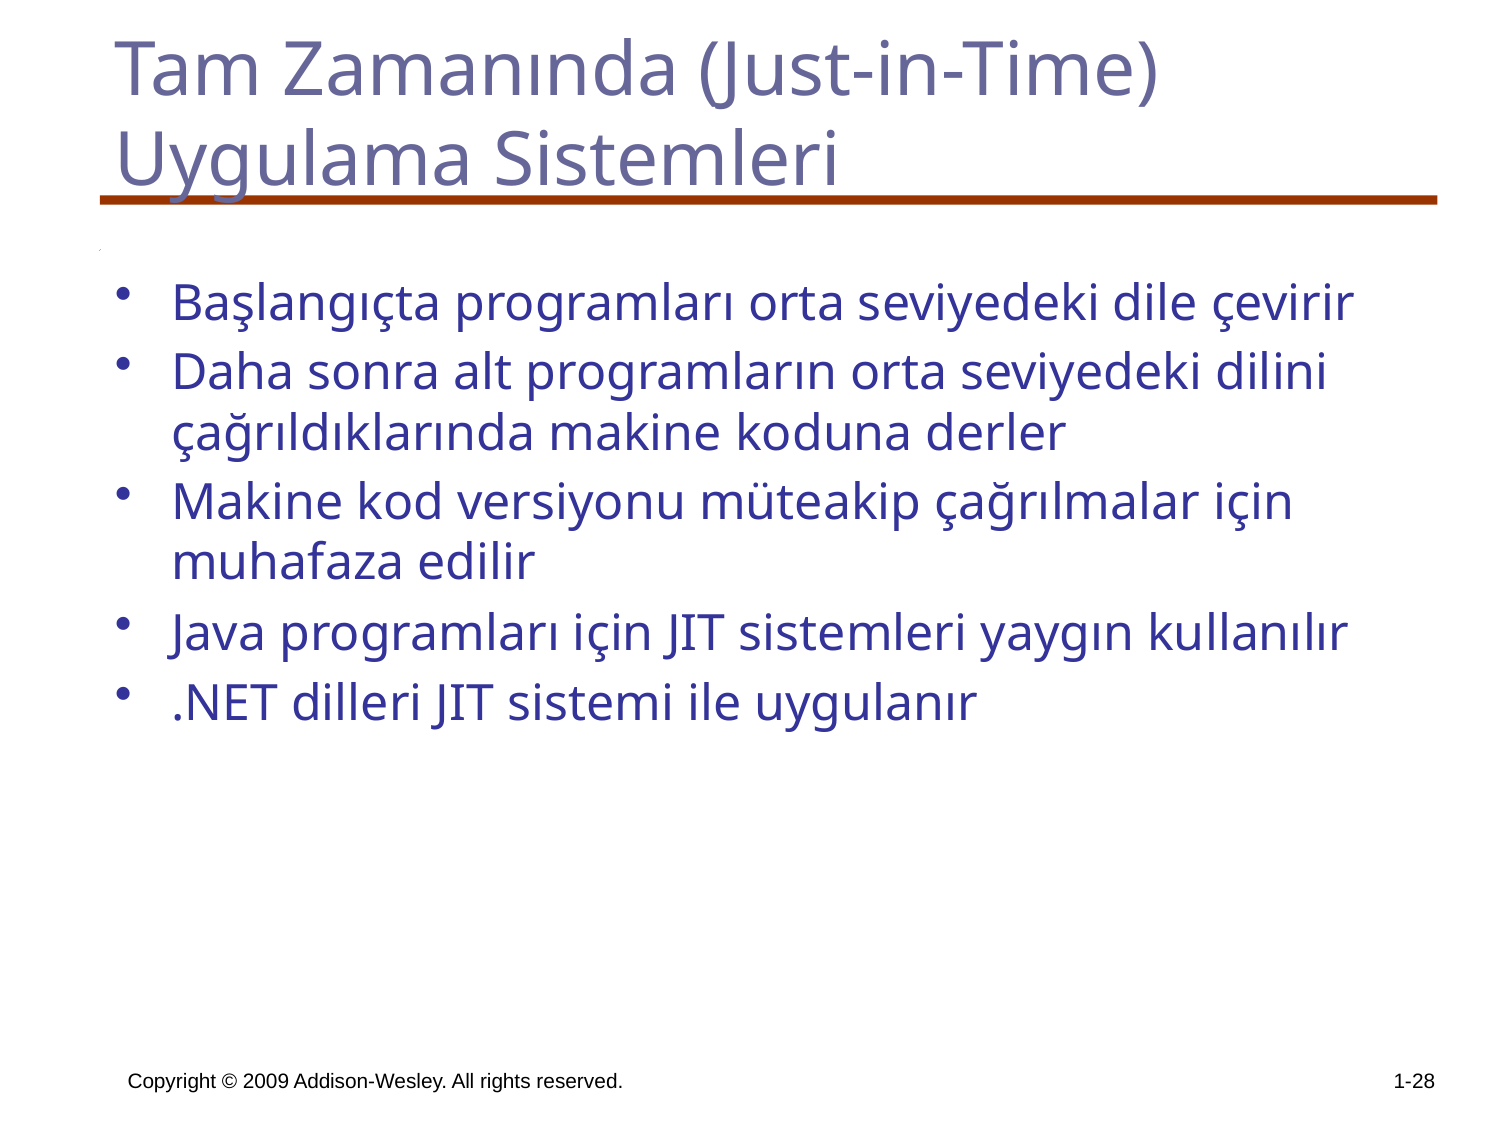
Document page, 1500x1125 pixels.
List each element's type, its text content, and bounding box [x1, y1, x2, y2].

footer Copyright © 2009 Addison-Wesley. All rights reserved. [112, 1024, 801, 1101]
list Başlangıçta programları orta seviyedeki dile çevirir Daha sonra alt programların orta seviyedeki dilini çağrıldıklarında makine koduna derler Makine kod versiyonu müteakip çağrılmalar için muhafaza edilir Java programları için JIT sistemleri yaygın kullanılır .NET dilleri JIT sistemi ile uygulanır [99, 262, 1438, 1013]
slide_number 1-28 [1137, 1024, 1451, 1101]
title Tam Zamanında (Just-in-Time) Uygulama Sistemleri [99, 12, 1438, 200]
